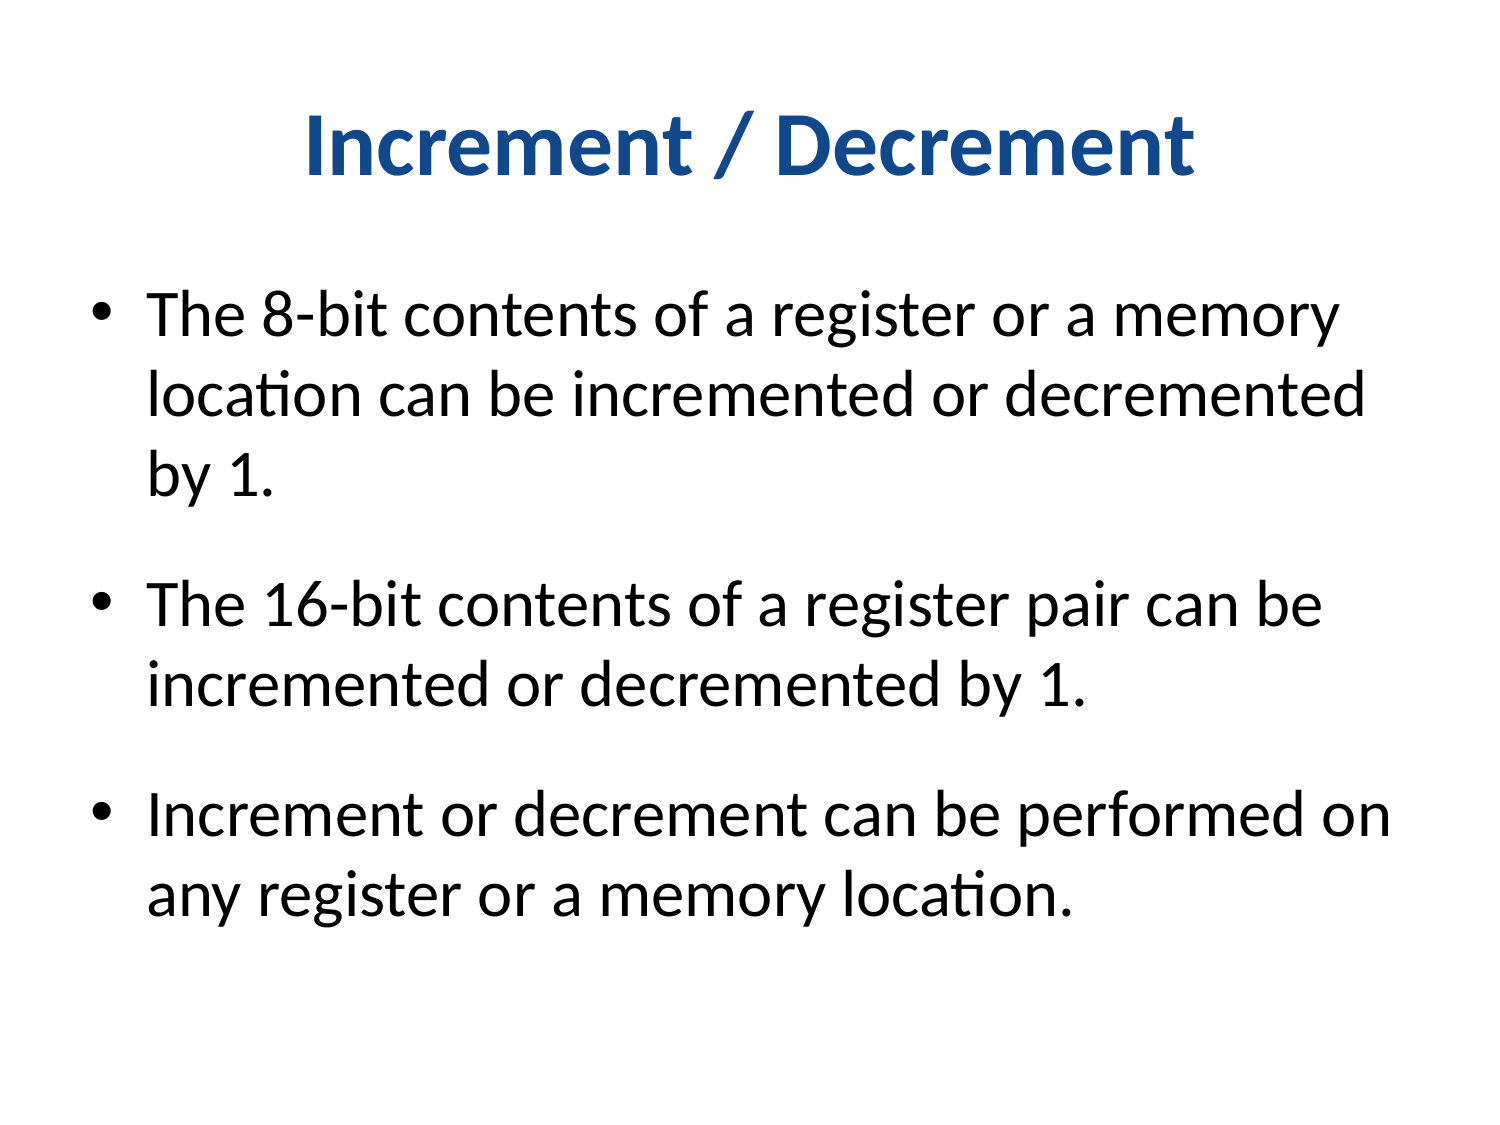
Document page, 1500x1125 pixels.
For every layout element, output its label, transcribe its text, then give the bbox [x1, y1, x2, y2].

list The 8-bit contents of a register or a memory location can be incremented or decremented by 1. The 16-bit contents of a register pair can be incremented or decremented by 1. Increment or decrement can be performed on any register or a memory location. [75, 262, 1425, 1005]
title Increment / Decrement [75, 45, 1425, 233]
